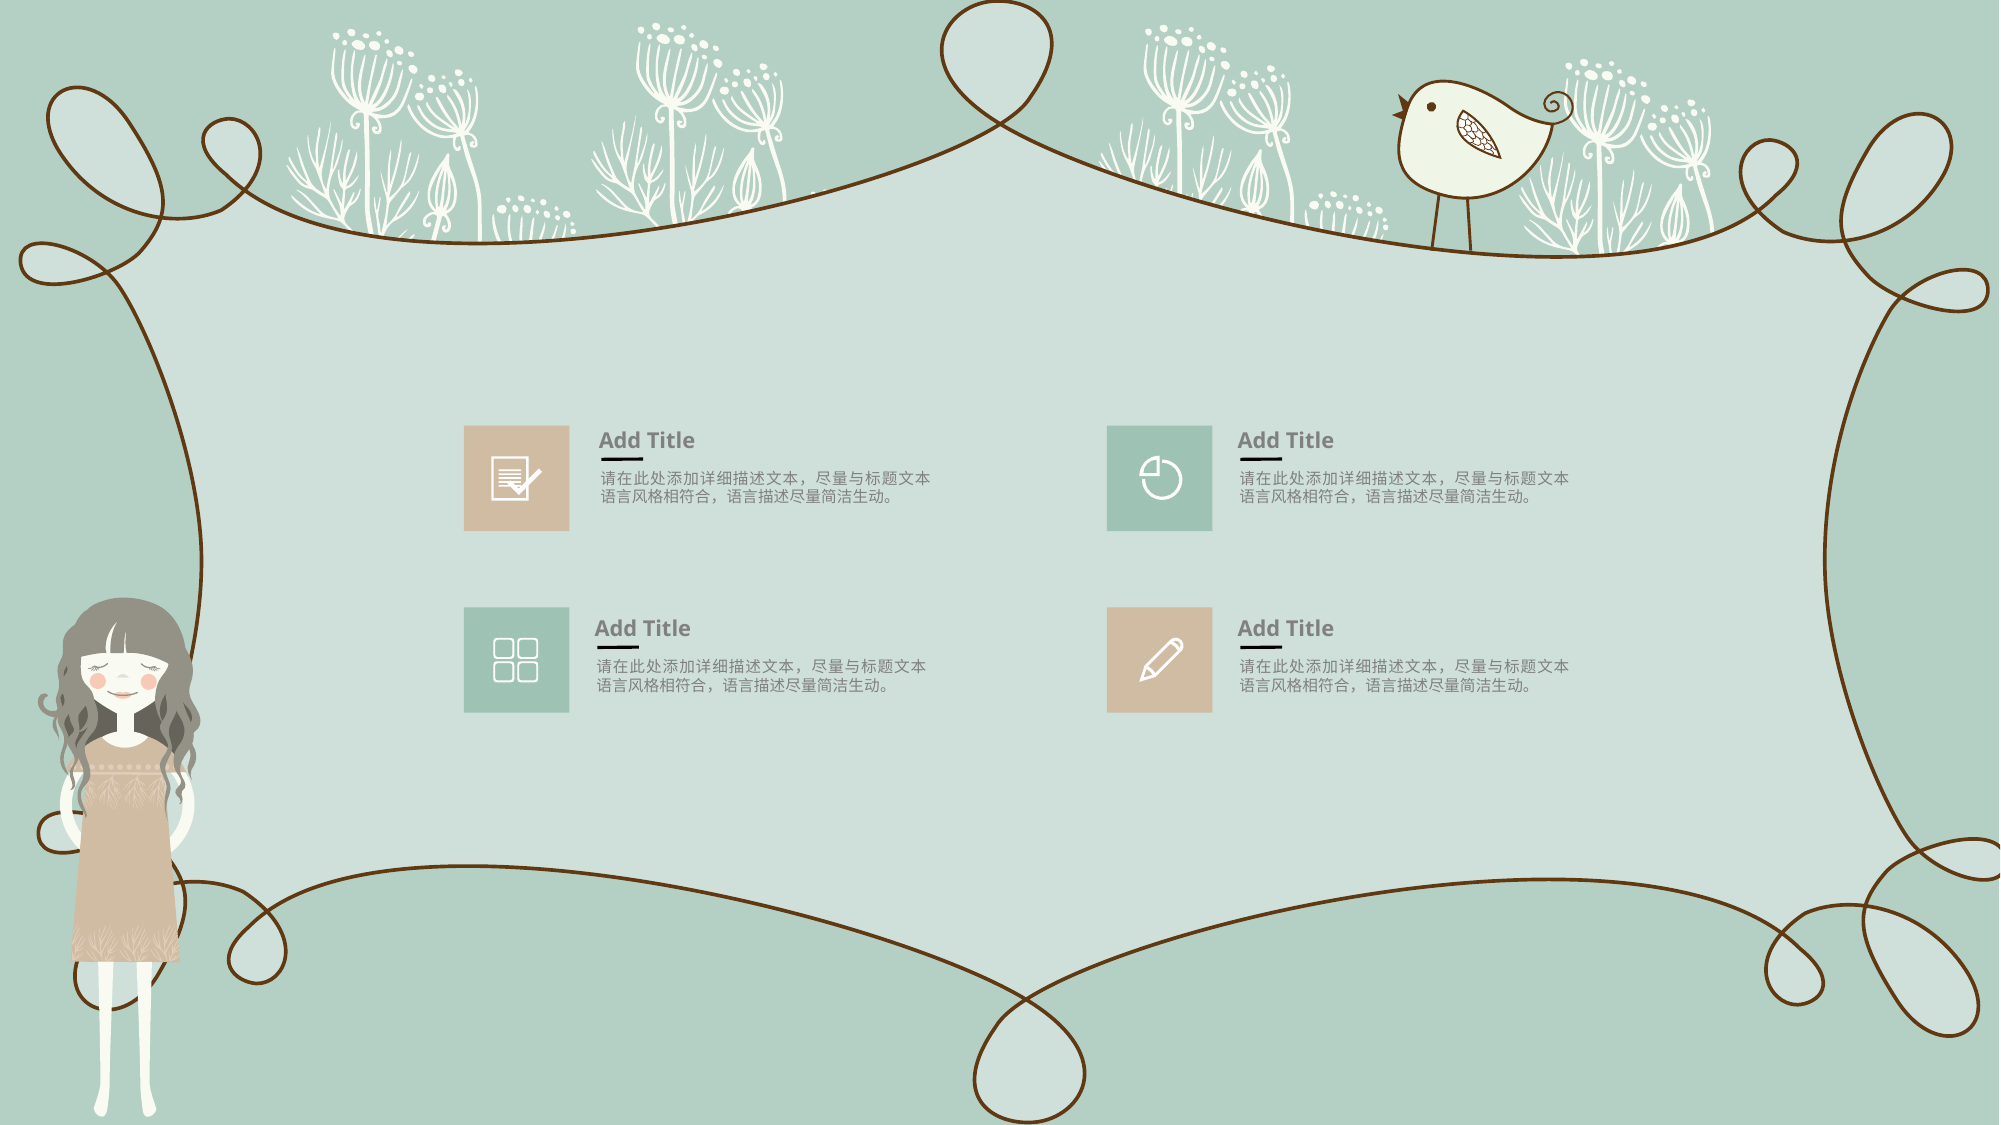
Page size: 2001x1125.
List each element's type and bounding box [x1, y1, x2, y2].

text_box [1106, 607, 1584, 713]
text_box [463, 607, 941, 713]
text_box [463, 419, 946, 532]
text_box [1106, 419, 1584, 532]
